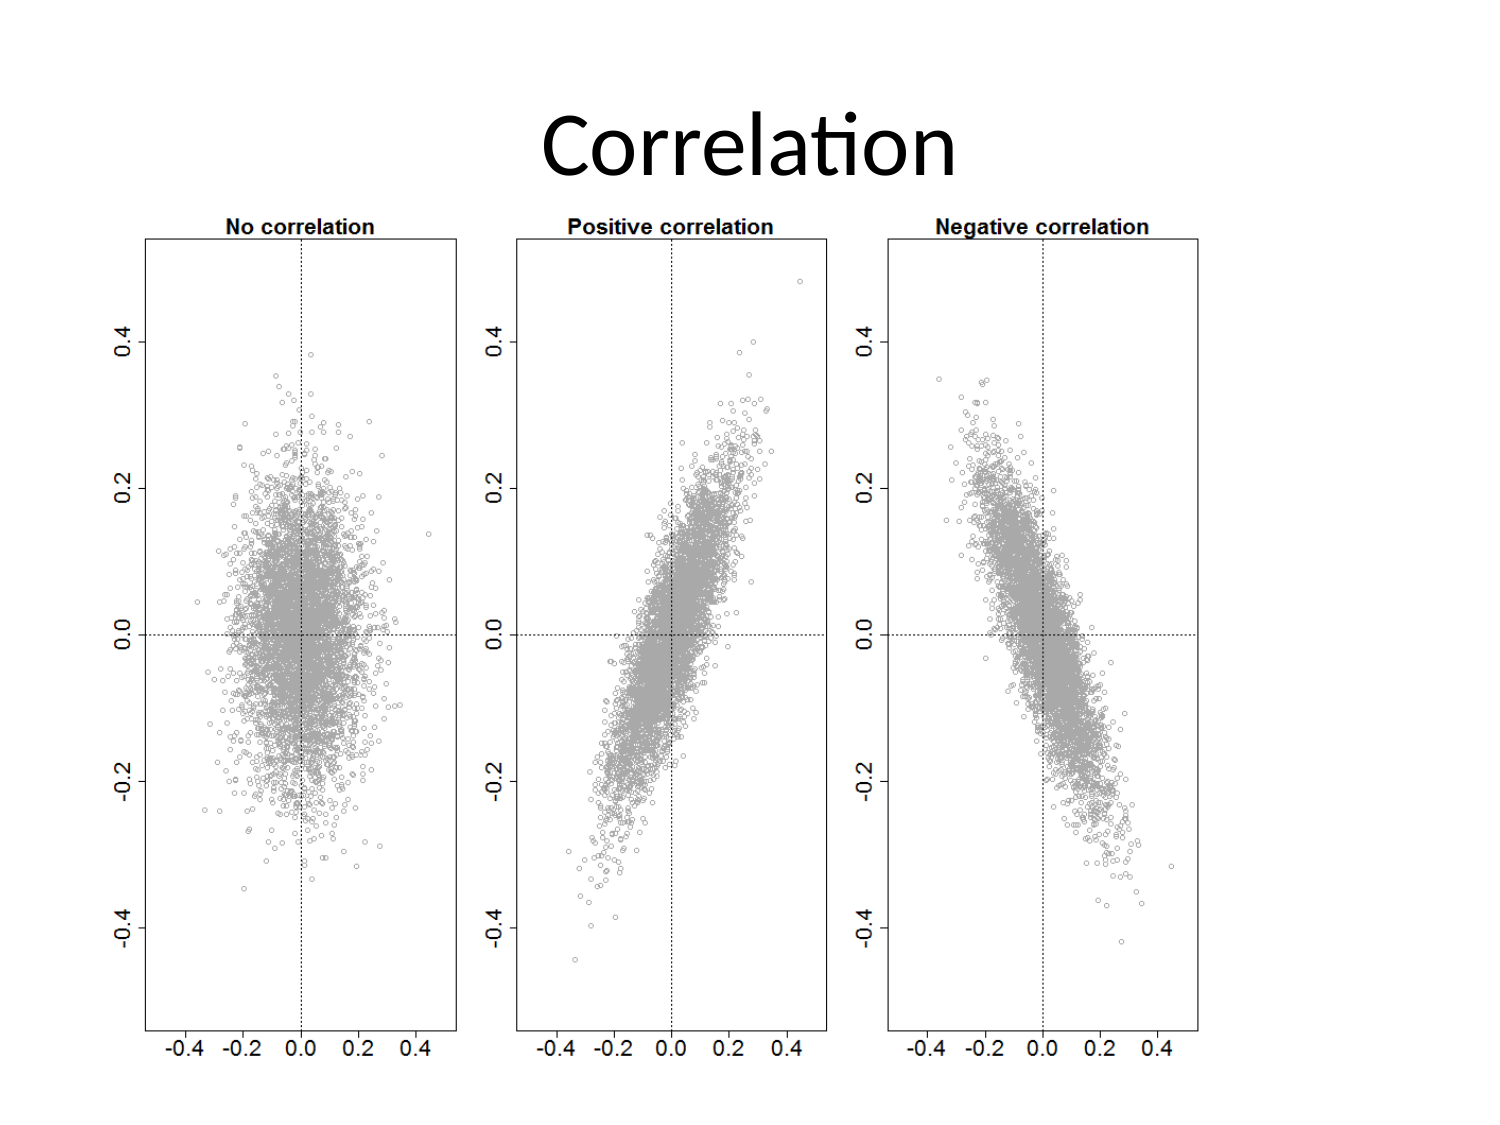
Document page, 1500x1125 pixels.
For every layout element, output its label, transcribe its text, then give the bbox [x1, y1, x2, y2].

title Correlation [75, 45, 1425, 233]
picture [112, 212, 1226, 1058]
